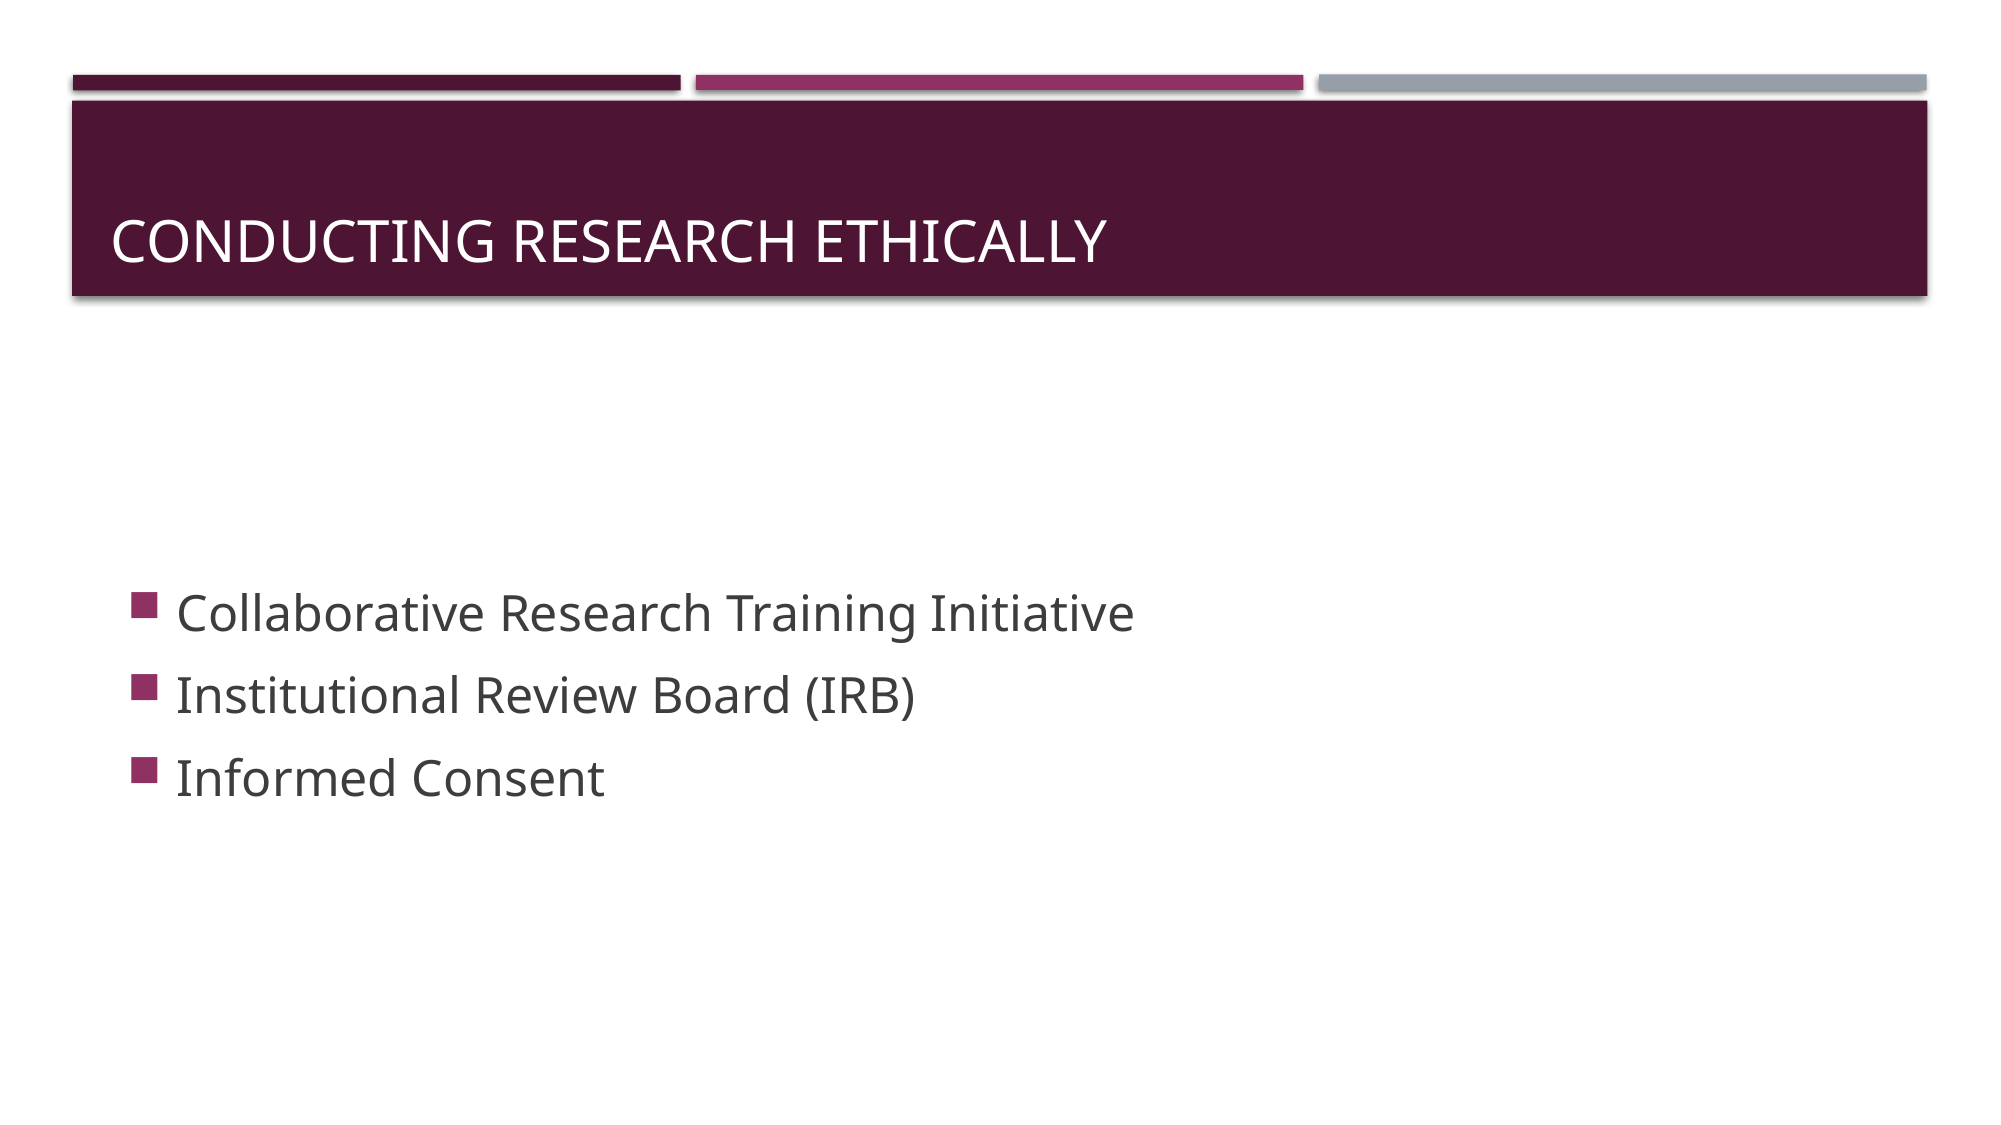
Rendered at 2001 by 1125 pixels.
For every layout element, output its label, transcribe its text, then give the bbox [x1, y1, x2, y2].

list Collaborative Research Training Initiative Institutional Review Board (IRB) Informed Consent [111, 391, 1921, 996]
title Conducting Research Ethically [95, 115, 1905, 282]
